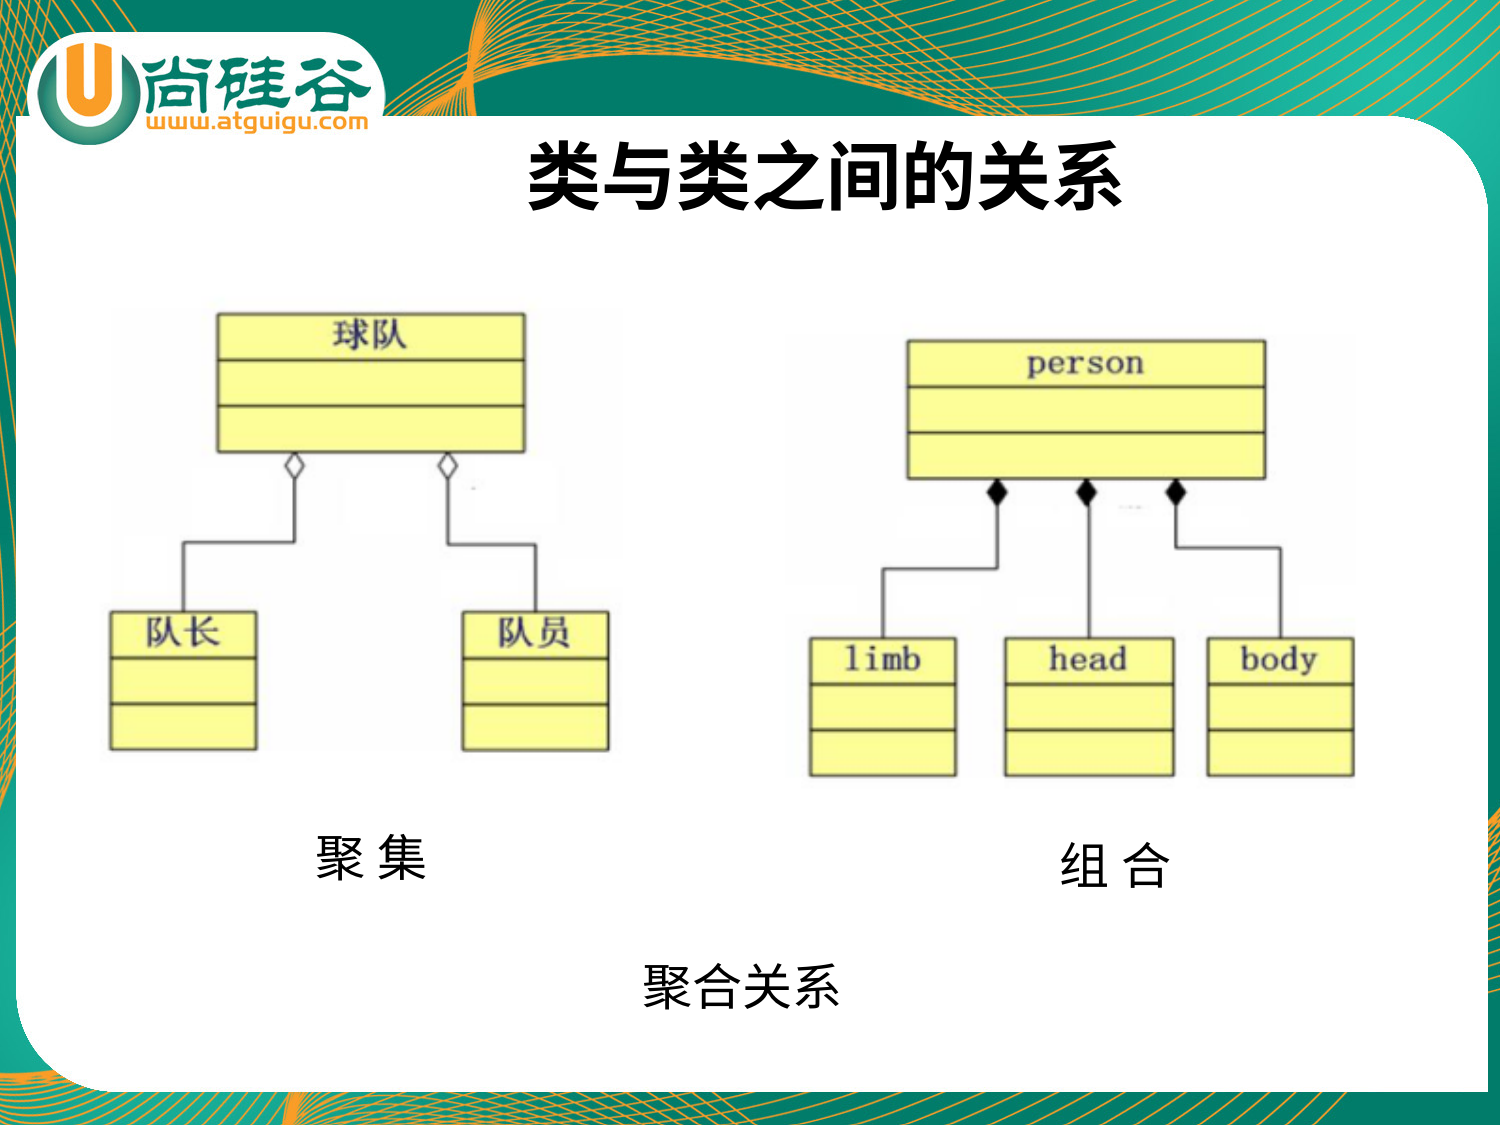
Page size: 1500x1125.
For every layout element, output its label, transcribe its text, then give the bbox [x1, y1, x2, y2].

picture [0, 0, 1500, 1125]
text_box 聚合关系 [627, 948, 900, 1024]
title 类与类之间的关系 [419, 113, 1235, 235]
text_box 聚 集 [301, 819, 514, 895]
text_box 组 合 [1045, 827, 1187, 902]
